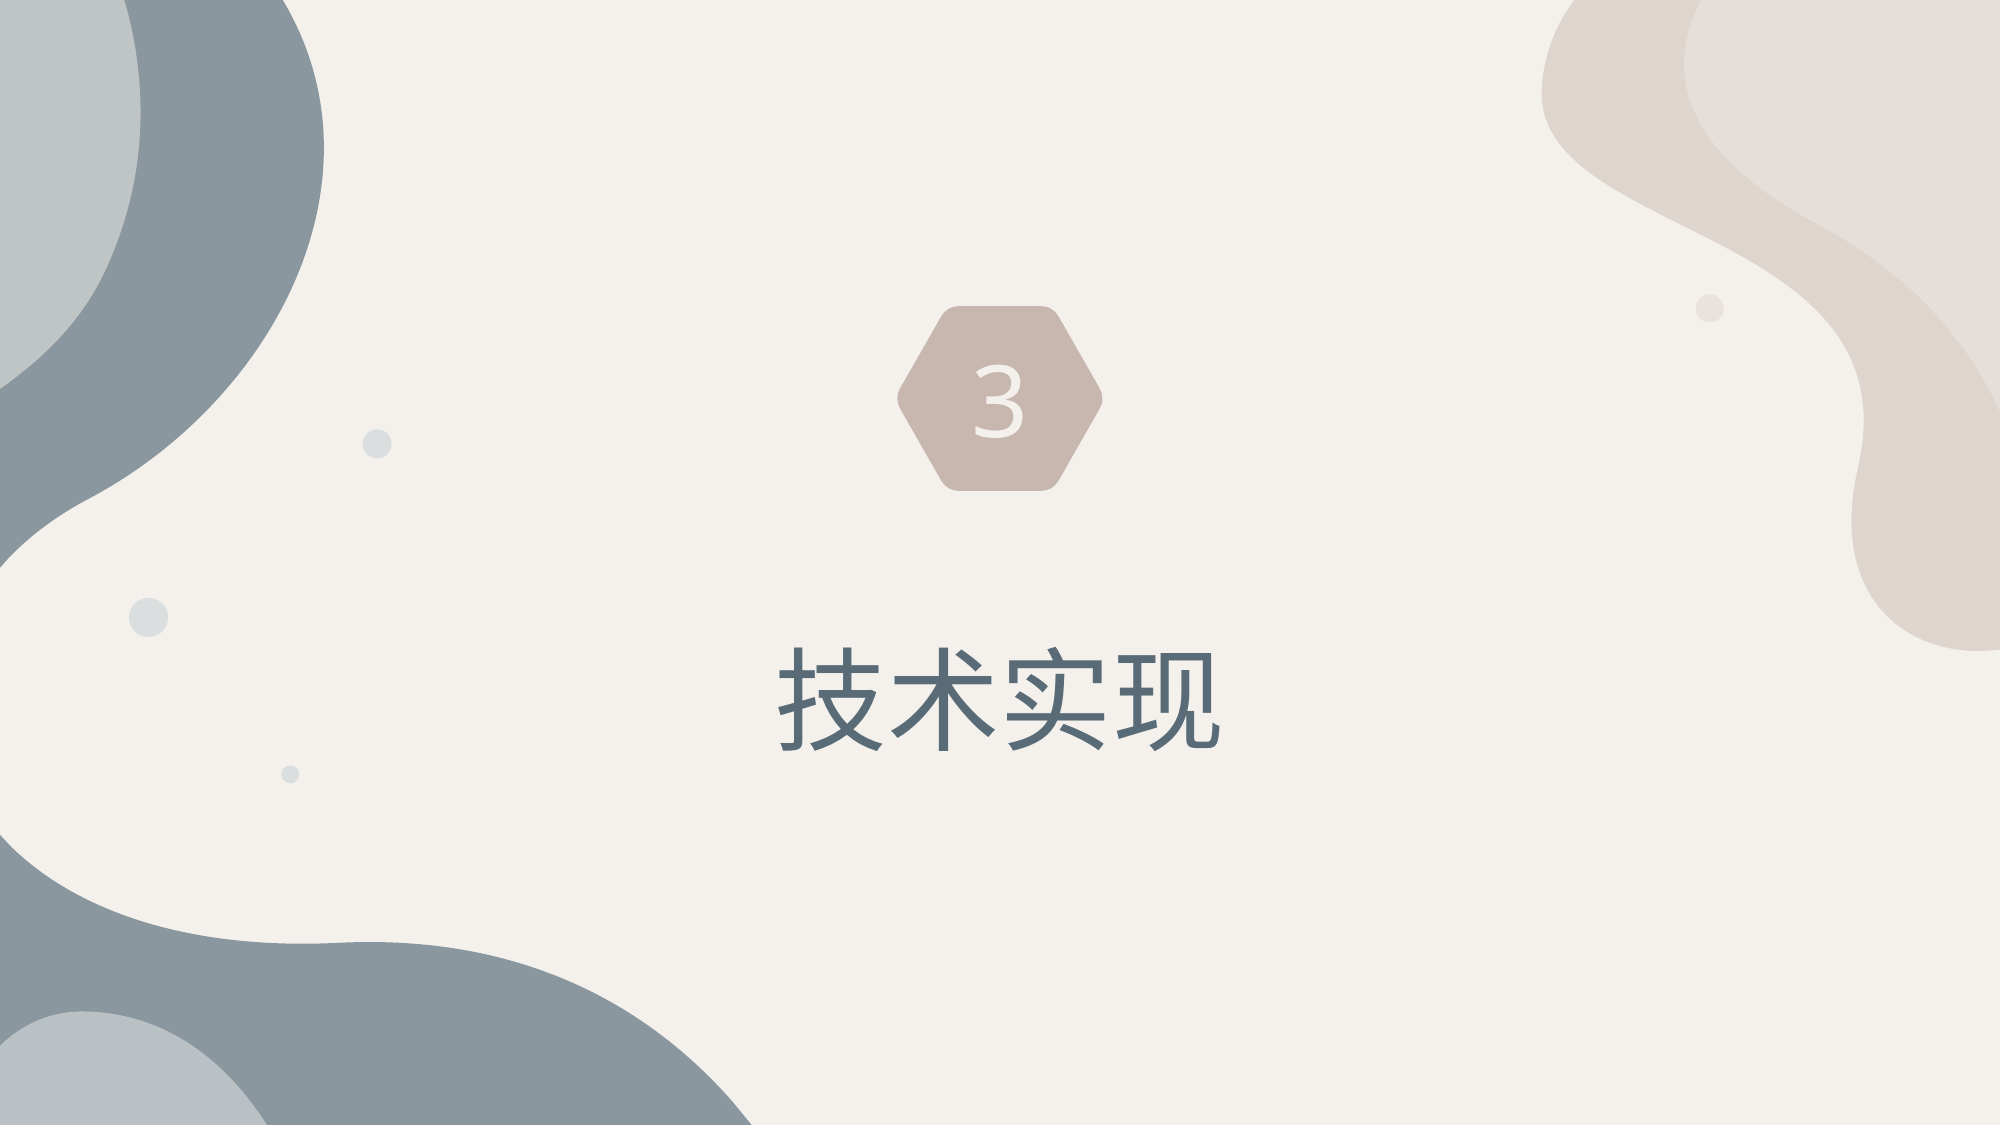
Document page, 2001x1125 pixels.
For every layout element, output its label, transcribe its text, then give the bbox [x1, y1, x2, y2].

text_box 3 [897, 306, 1103, 491]
text_box 技术实现 [90, 518, 1910, 870]
